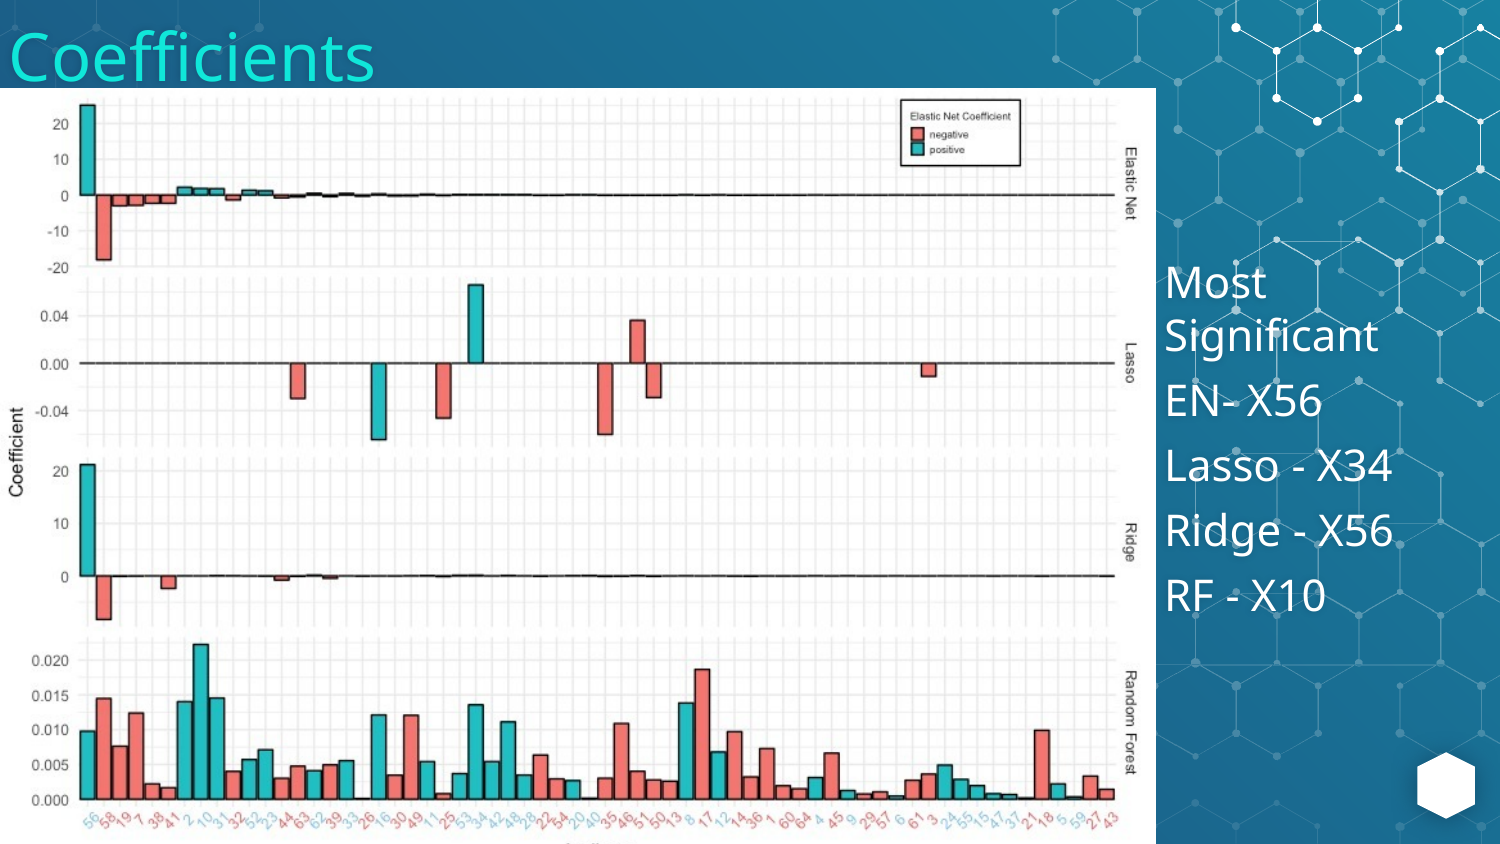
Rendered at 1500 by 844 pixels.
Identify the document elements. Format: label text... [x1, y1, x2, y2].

title Coefficients [8, 24, 1113, 86]
picture [0, 87, 1156, 844]
list Most Significant EN- X56 Lasso - X34 Ridge - X56 RF - X10 [1164, 254, 1485, 719]
